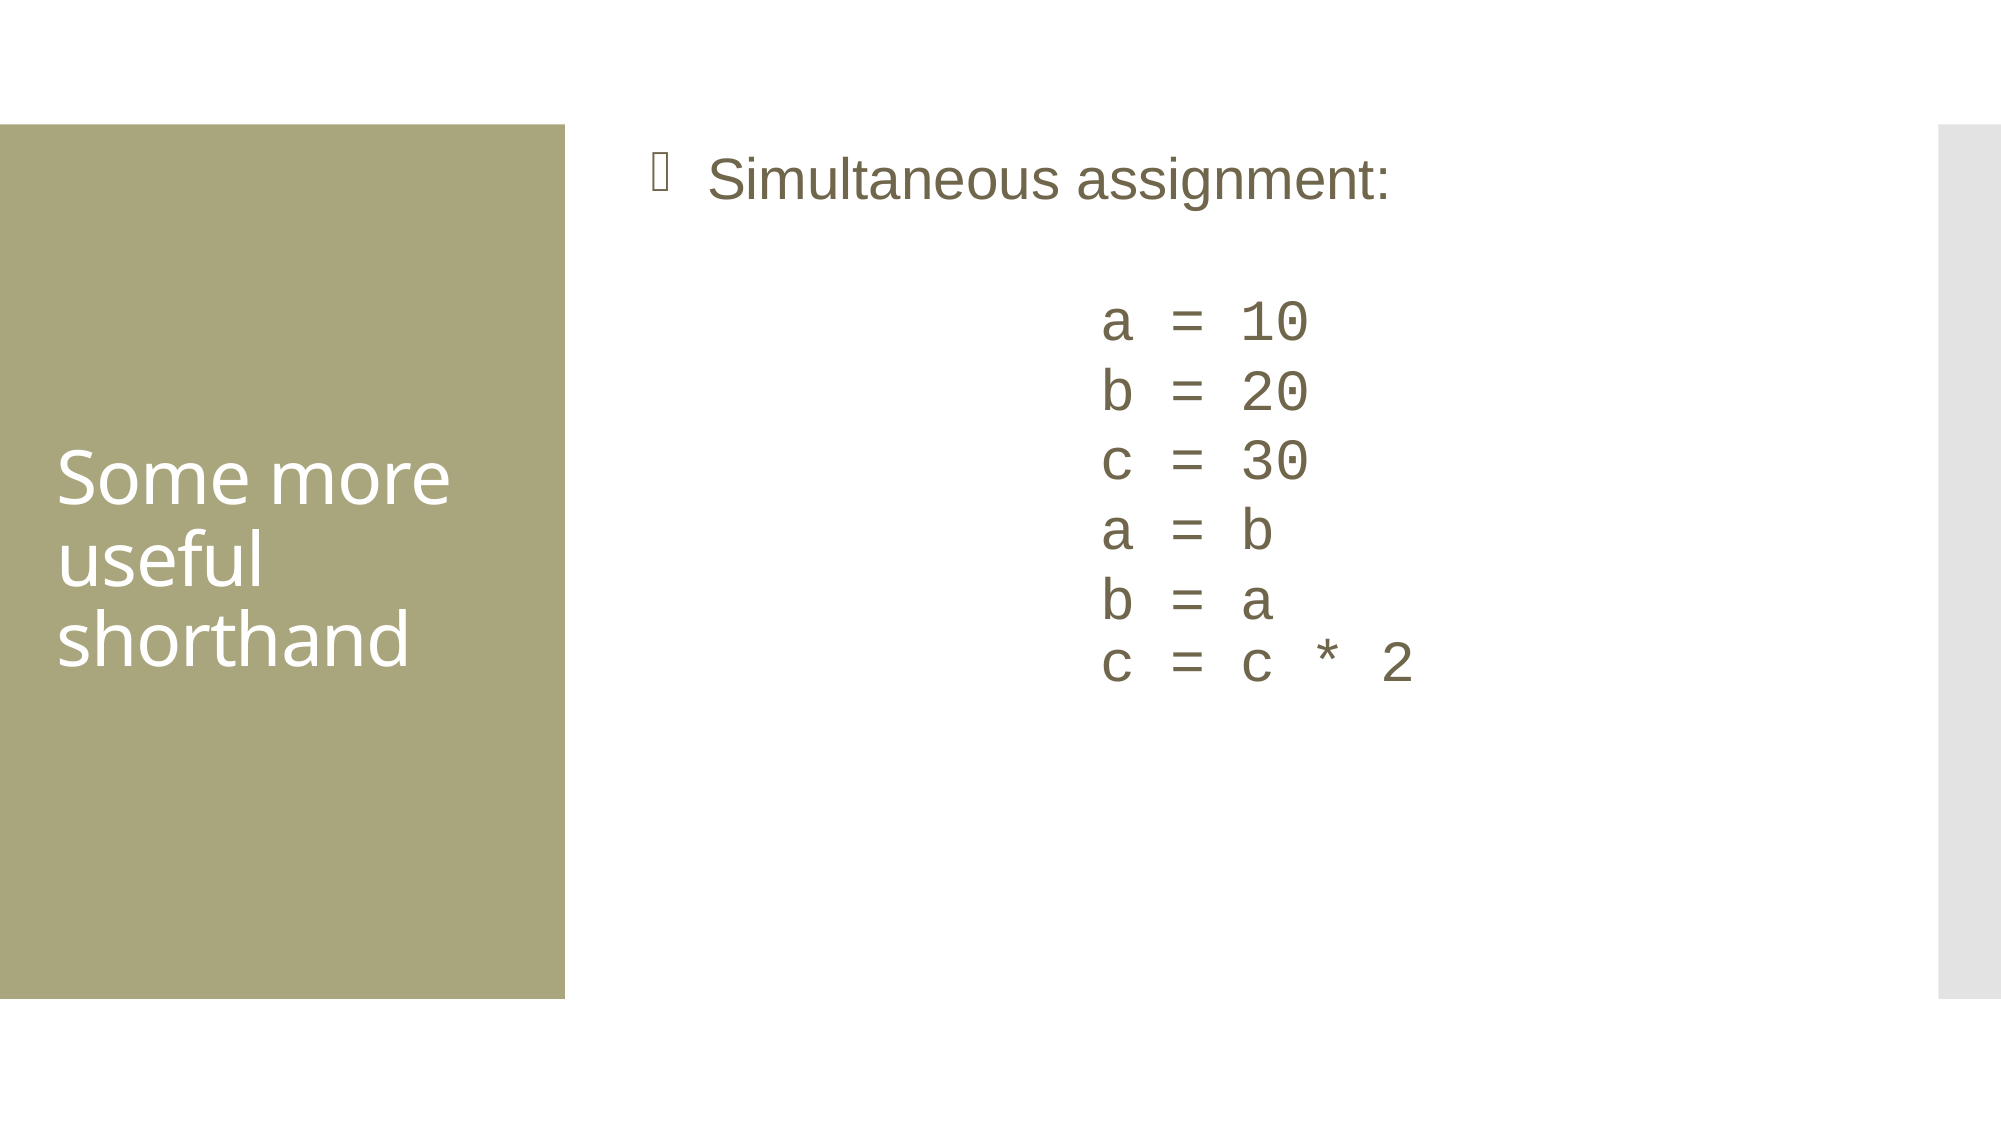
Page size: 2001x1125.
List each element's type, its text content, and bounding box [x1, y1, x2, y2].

list Simultaneous assignment: a = 10 b = 20 c = 30 a = b b = a c = c * 2 [634, 141, 1835, 982]
title Some more useful shorthand [41, 184, 525, 940]
